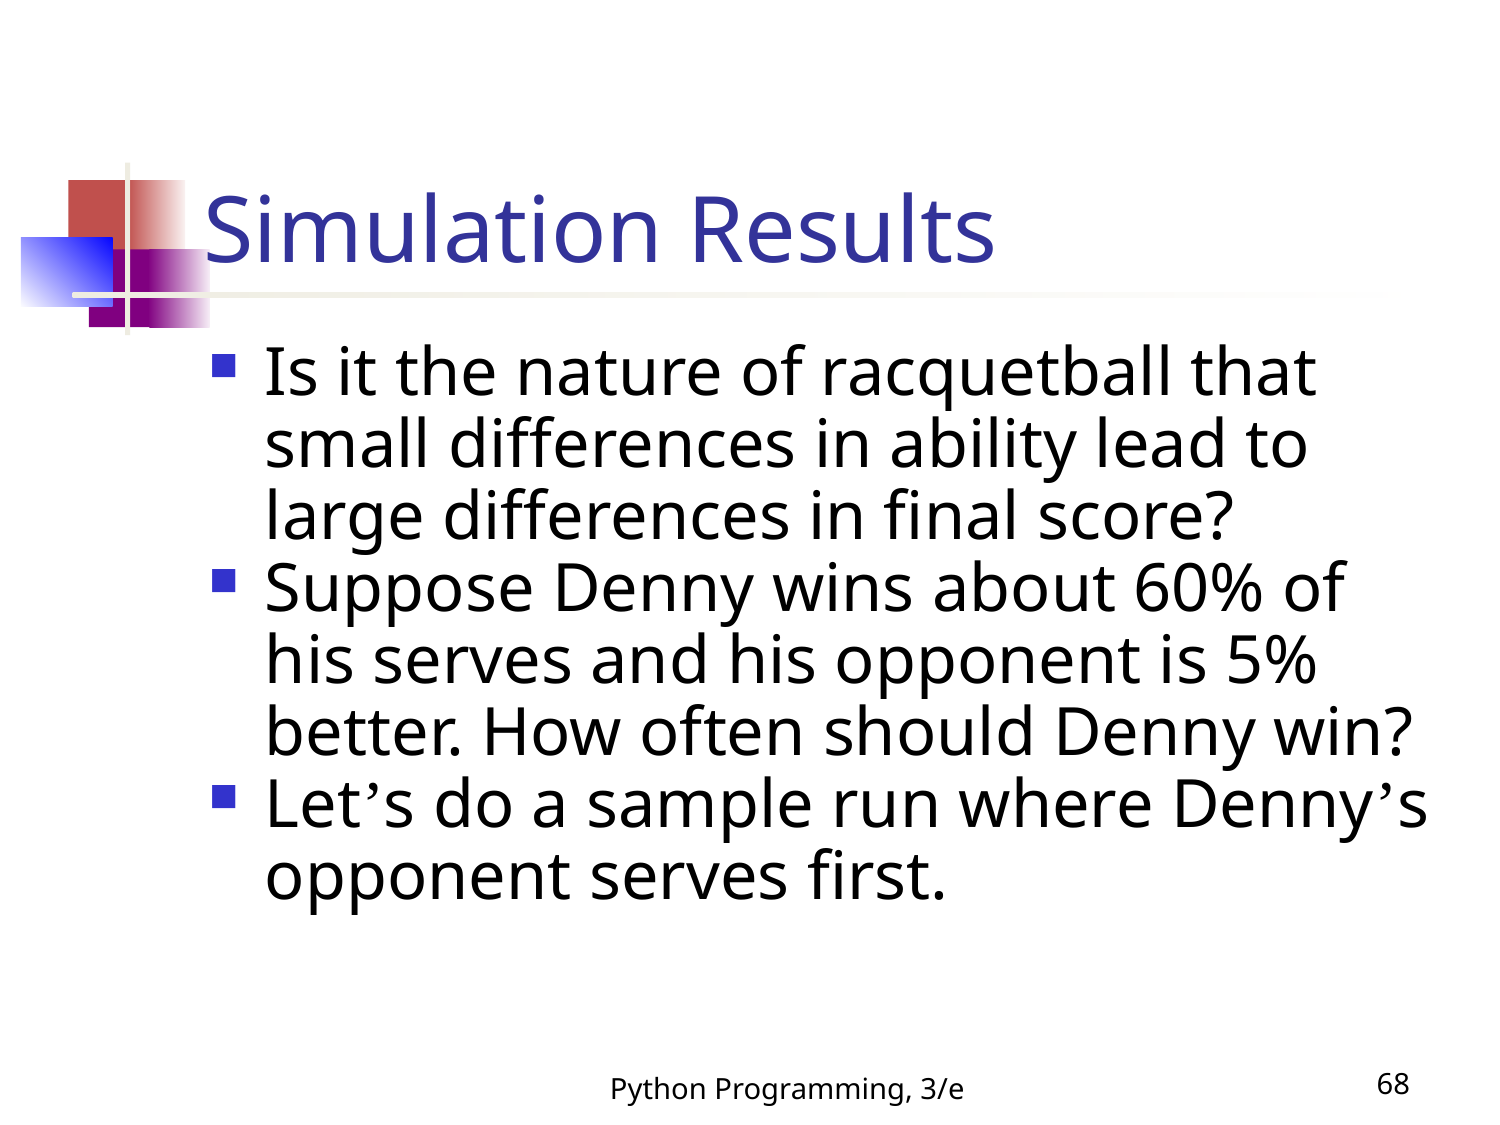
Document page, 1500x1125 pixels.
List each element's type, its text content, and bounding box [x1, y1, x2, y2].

text_box Python Programming, 3/e [549, 1037, 1025, 1113]
text_box 1 [1112, 1037, 1425, 1113]
text_box Simulation Results [188, 101, 1467, 289]
text_box Is it the nature of racquetball that small differences in ability lead to large differences in final score? Suppose Denny wins about 60% of his serves and his opponent is 5% better. How often should Denny win? Let’s do a sample run where Denny’s opponent serves first. [193, 331, 1469, 1006]
